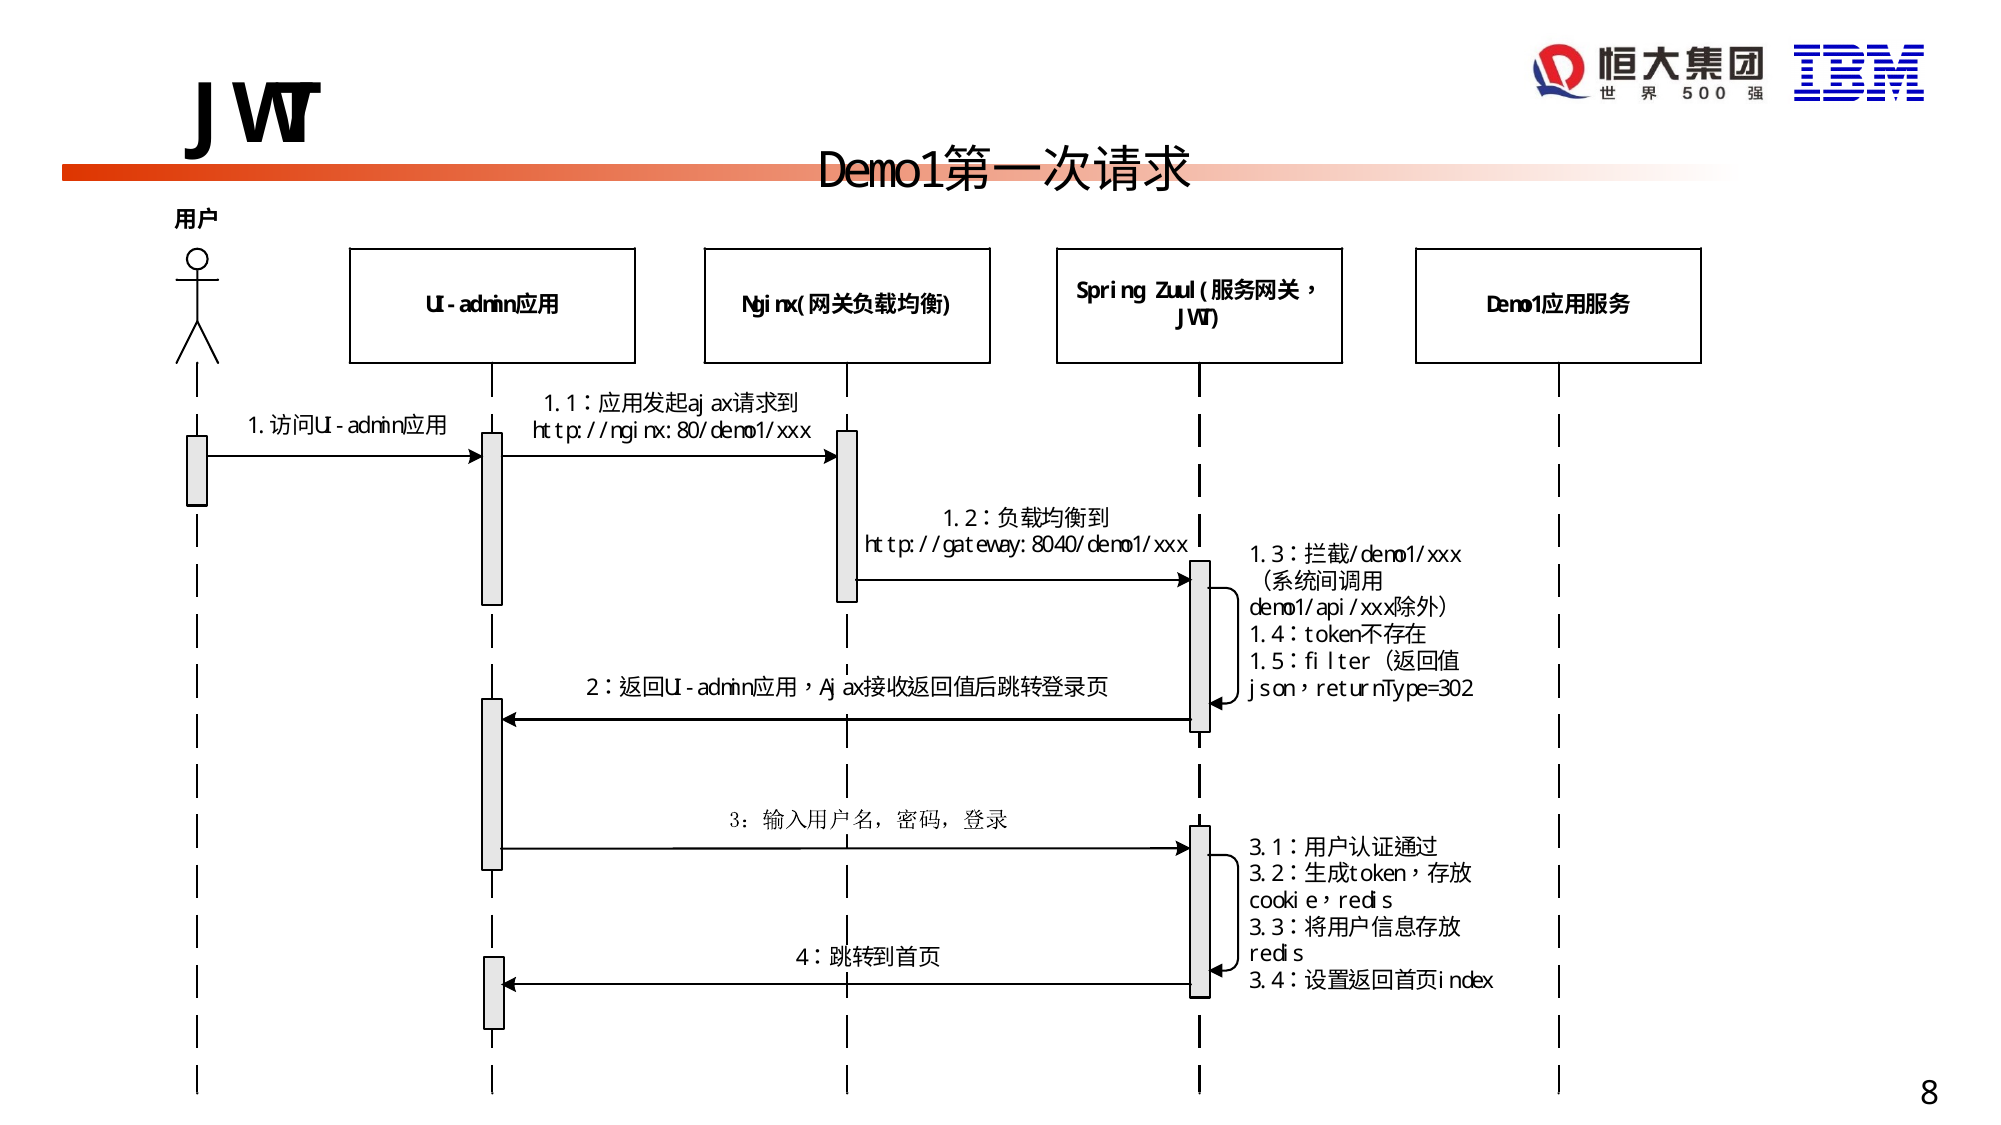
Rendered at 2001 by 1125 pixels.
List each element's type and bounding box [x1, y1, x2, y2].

picture [146, 32, 1925, 1095]
